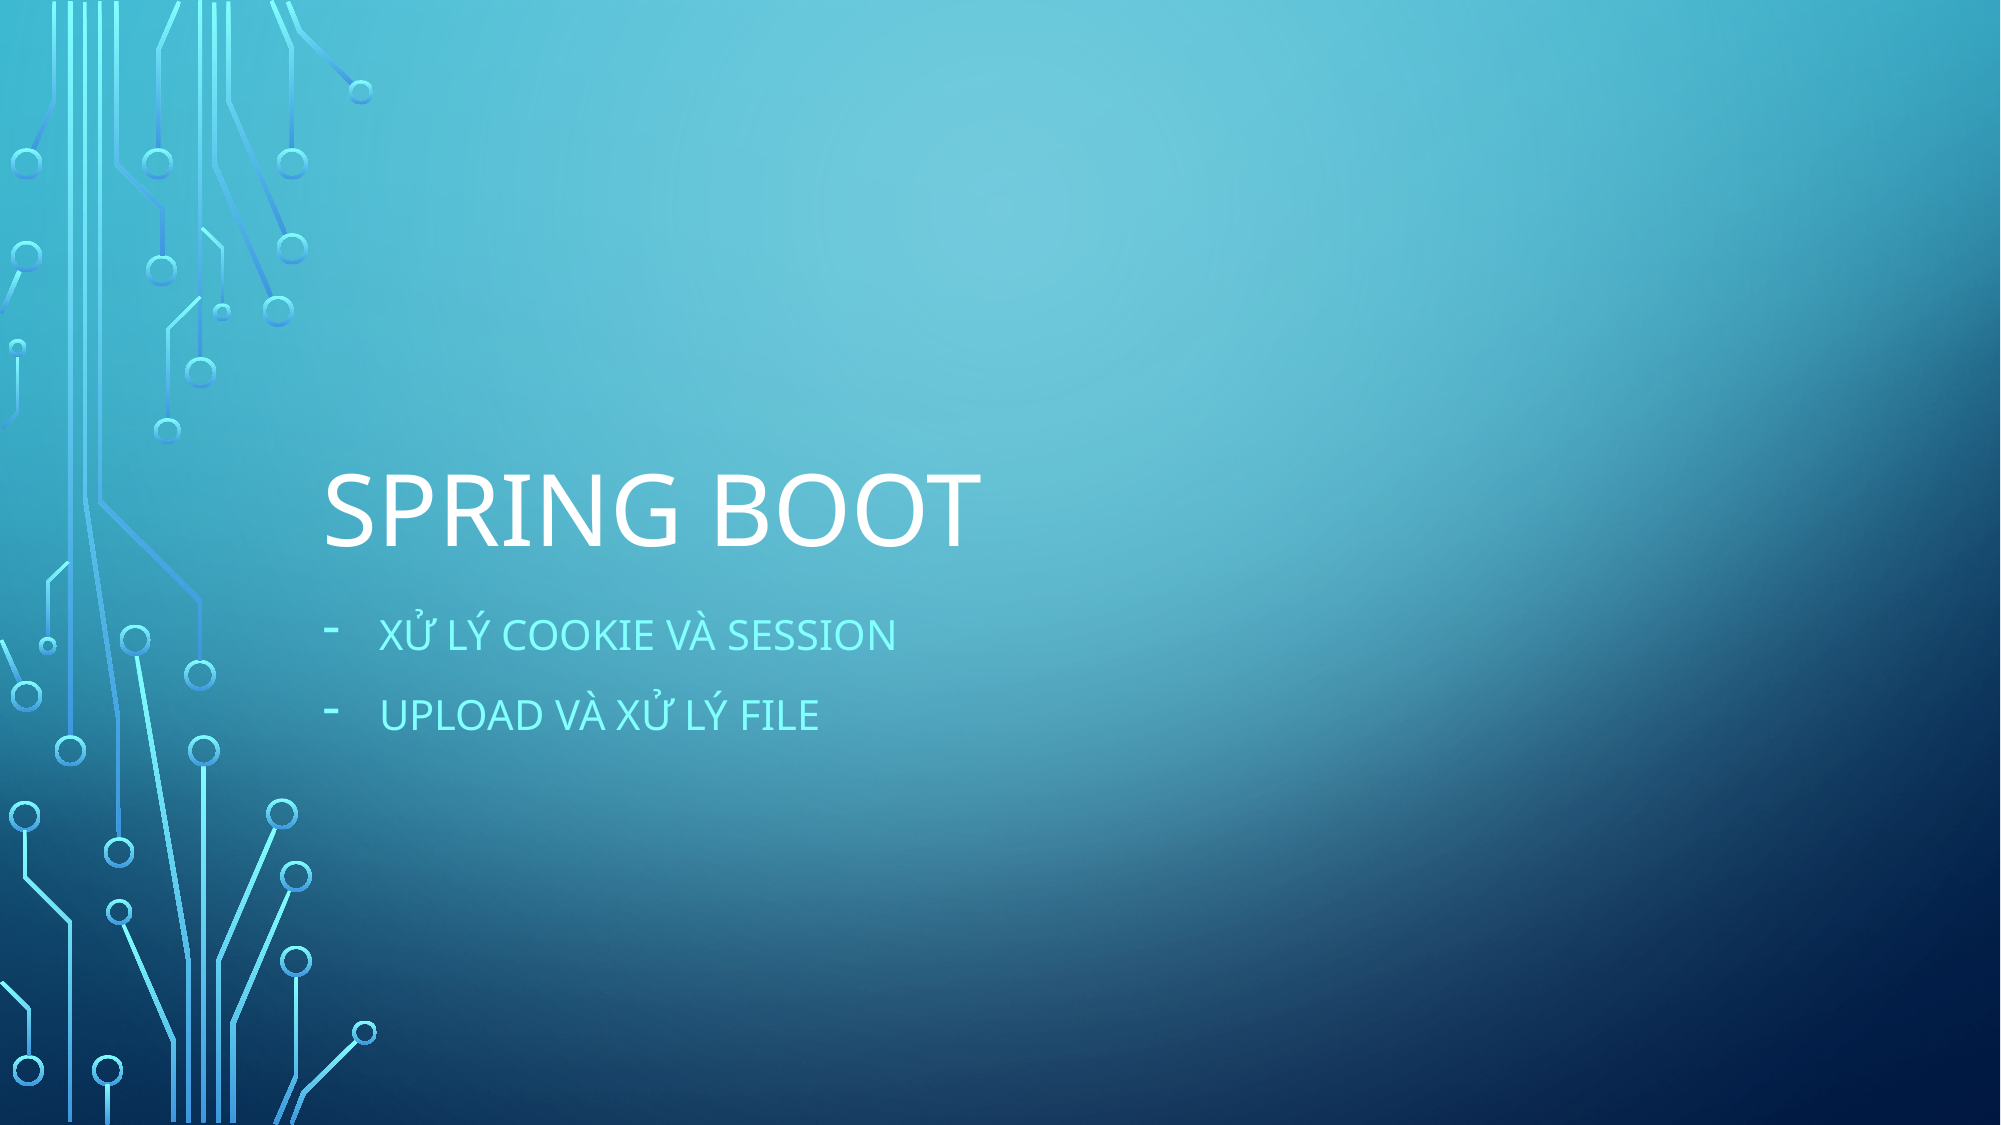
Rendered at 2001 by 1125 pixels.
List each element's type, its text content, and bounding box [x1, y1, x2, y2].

subtitle Xử lý COOKIE VÀ SESSION UPLOAD VÀ XỬ LÝ FILE [307, 590, 1750, 863]
title Spring boot [307, 184, 1750, 576]
